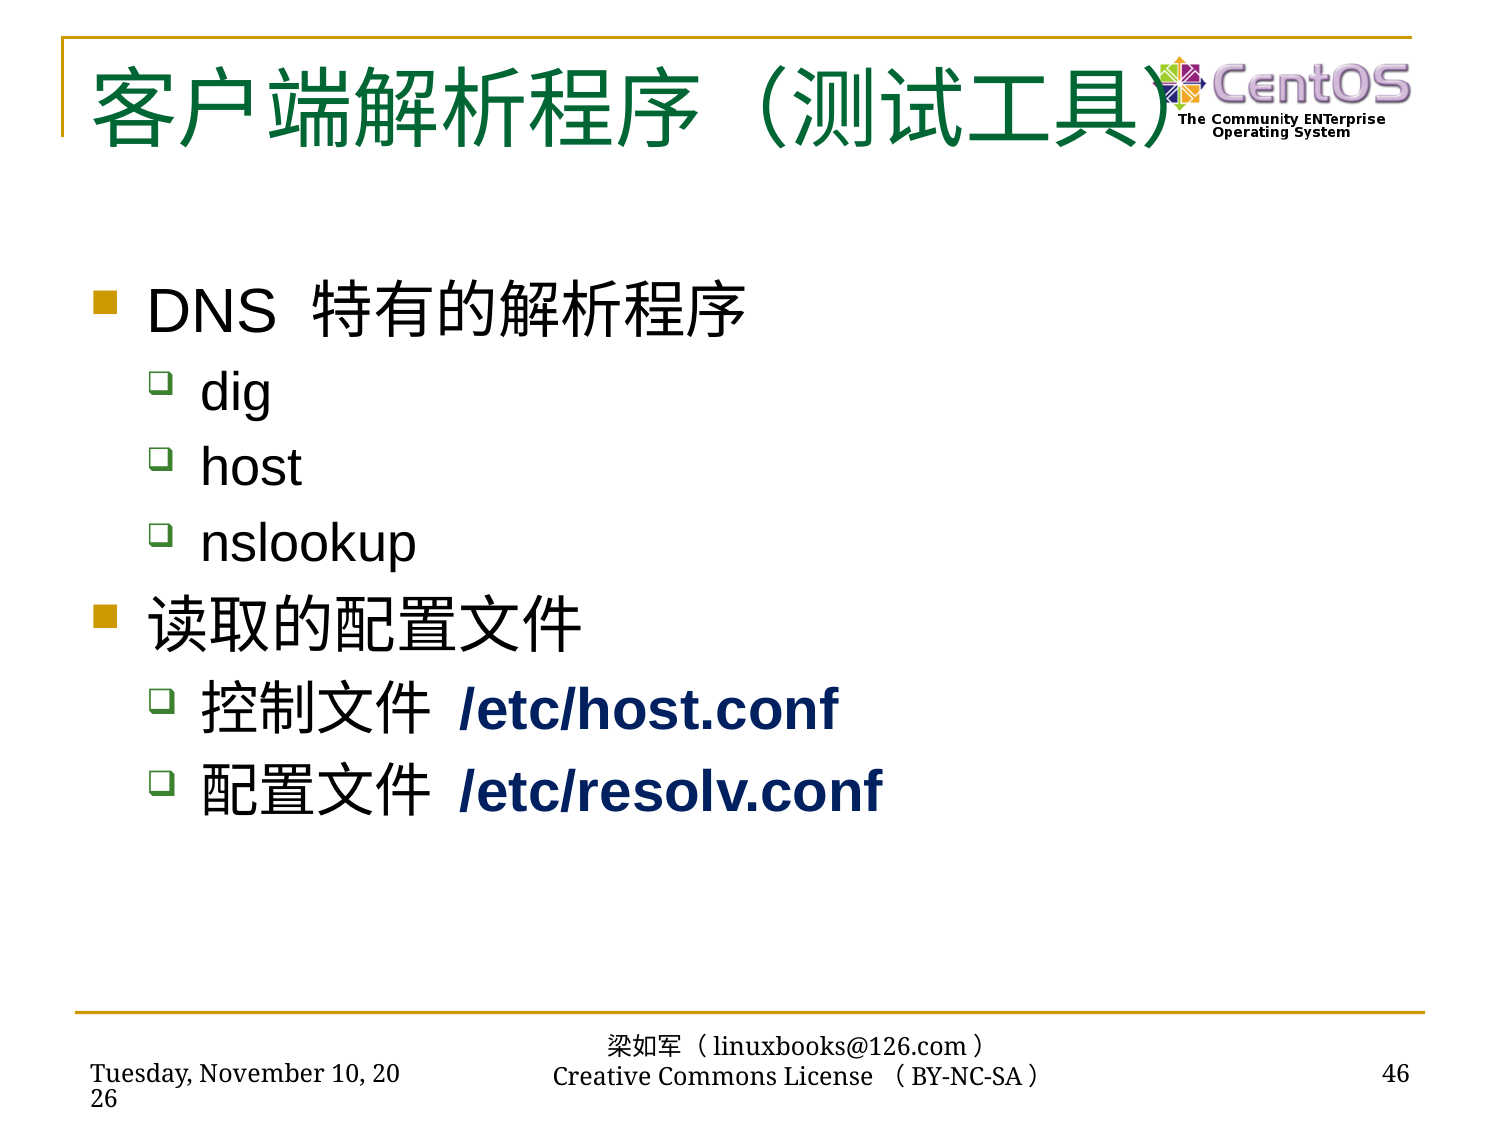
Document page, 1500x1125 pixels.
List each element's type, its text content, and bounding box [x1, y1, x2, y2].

title 客户端解析程序（测试工具） [74, 45, 1426, 233]
footer 梁如军（linuxbooks@126.com） Creative Commons License（BY-NC-SA） [359, 1022, 1247, 1099]
slide_number 46 [1074, 1023, 1426, 1100]
list DNS 特有的解析程序 dig host nslookup 读取的配置文件 控制文件 /etc/host.conf 配置文件 /etc/resolv.conf [74, 262, 1426, 1006]
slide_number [74, 1023, 426, 1100]
